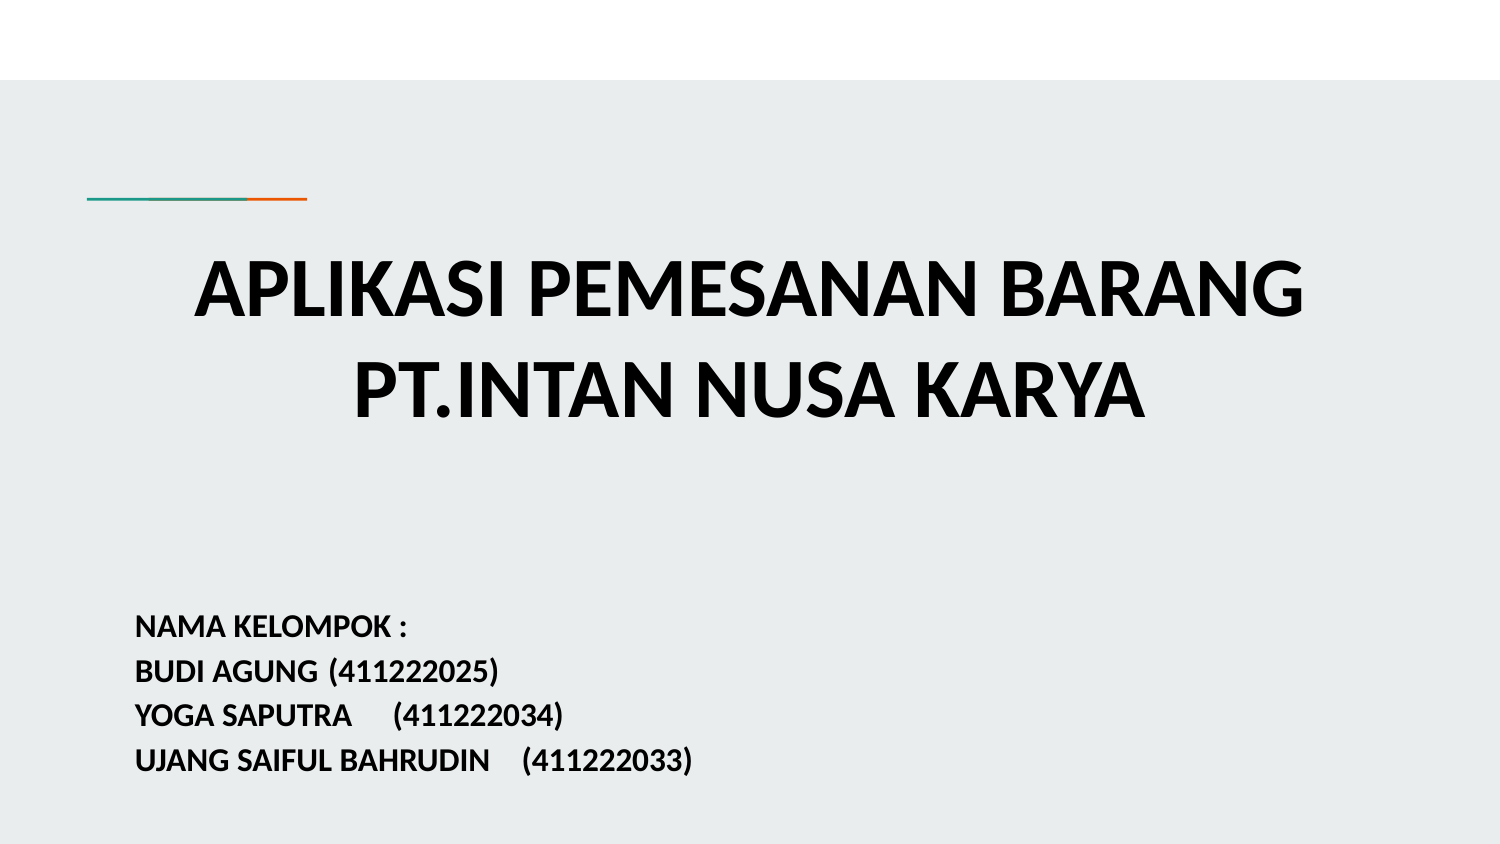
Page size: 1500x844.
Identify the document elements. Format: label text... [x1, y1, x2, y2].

title APLIKASI PEMESANAN BARANG PT.INTAN NUSA KARYA [119, 216, 1381, 528]
subtitle NAMA KELOMPOK : BUDI AGUNG (411222025) YOGA SAPUTRA (411222034) UJANG SAIFUL BAHRUDIN (411222033) [119, 593, 1381, 795]
